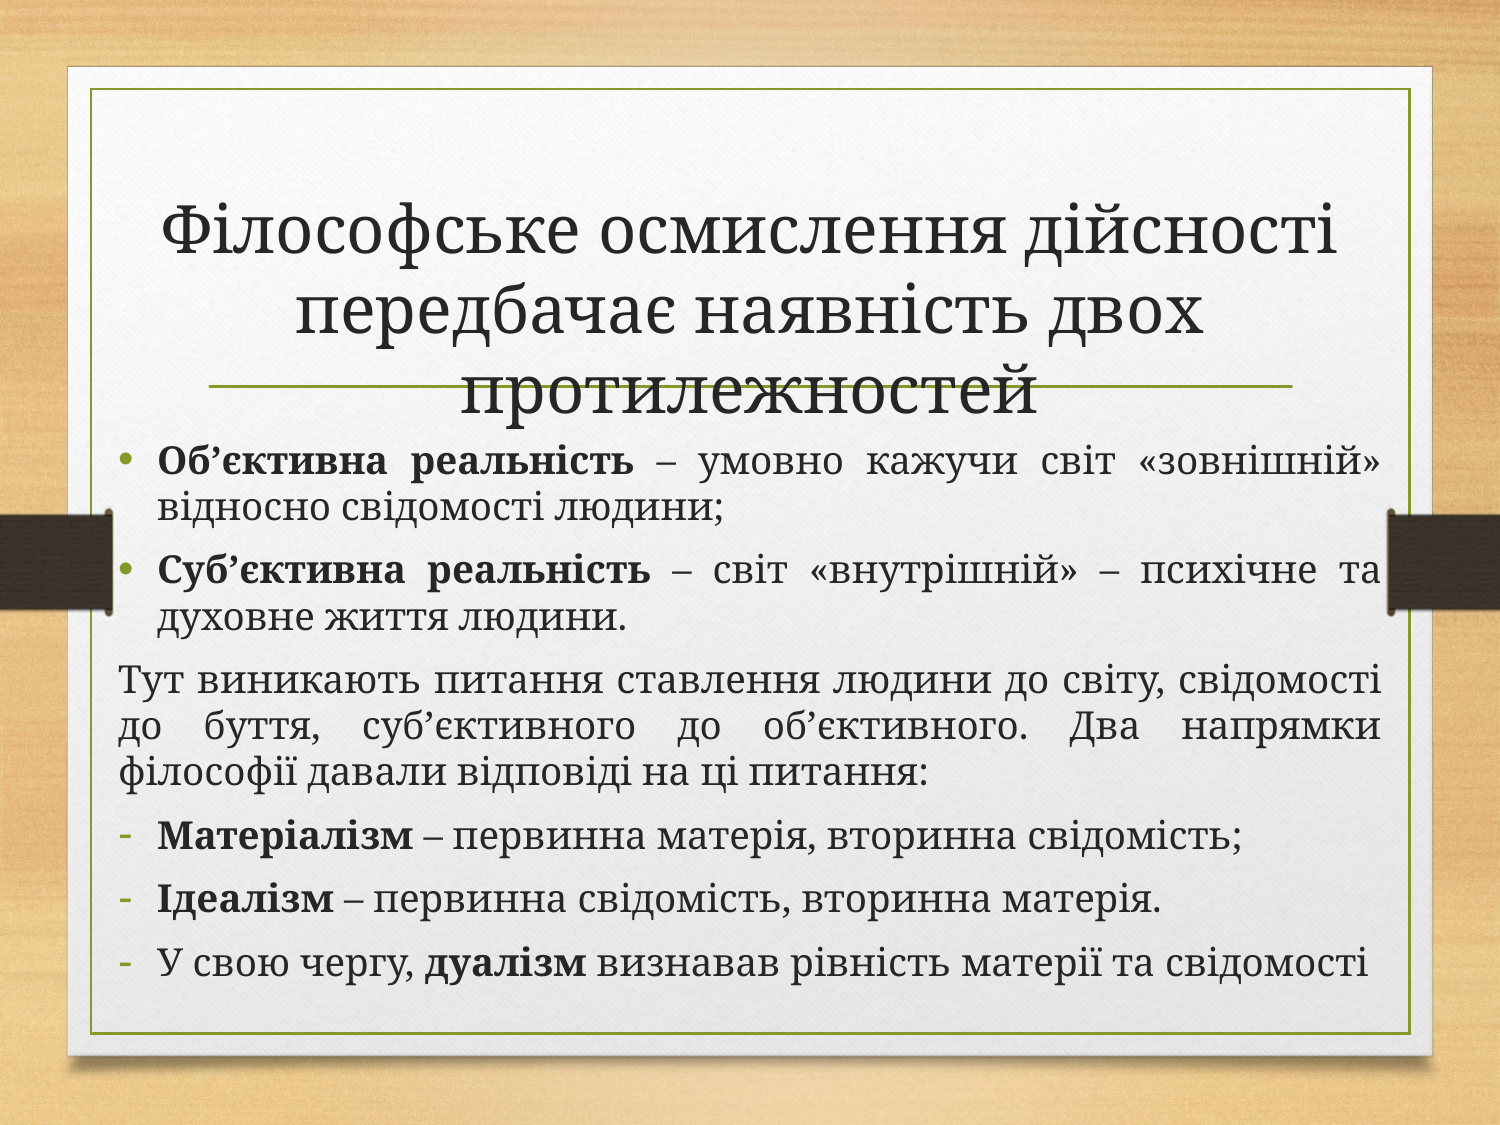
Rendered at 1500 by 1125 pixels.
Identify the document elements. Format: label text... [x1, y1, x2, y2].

list Об’єктивна реальність – умовно кажучи світ «зовнішній» відносно свідомості людини; Суб’єктивна реальність – світ «внутрішній» – психічне та духовне життя людини. Тут виникають питання ставлення людини до світу, свідомості до буття, суб’єктивного до об’єктивного. Два напрямки філософії давали відповіді на ці питання: Матеріалізм – первинна матерія, вторинна свідомість; Ідеалізм – первинна свідомість, вторинна матерія. У свою чергу, дуалізм визнавав рівність матерії та свідомості [103, 428, 1397, 1037]
picture [0, 0, 1500, 1125]
title Філософське осмислення дійсності передбачає наявність двох протилежностей [103, 225, 1397, 389]
